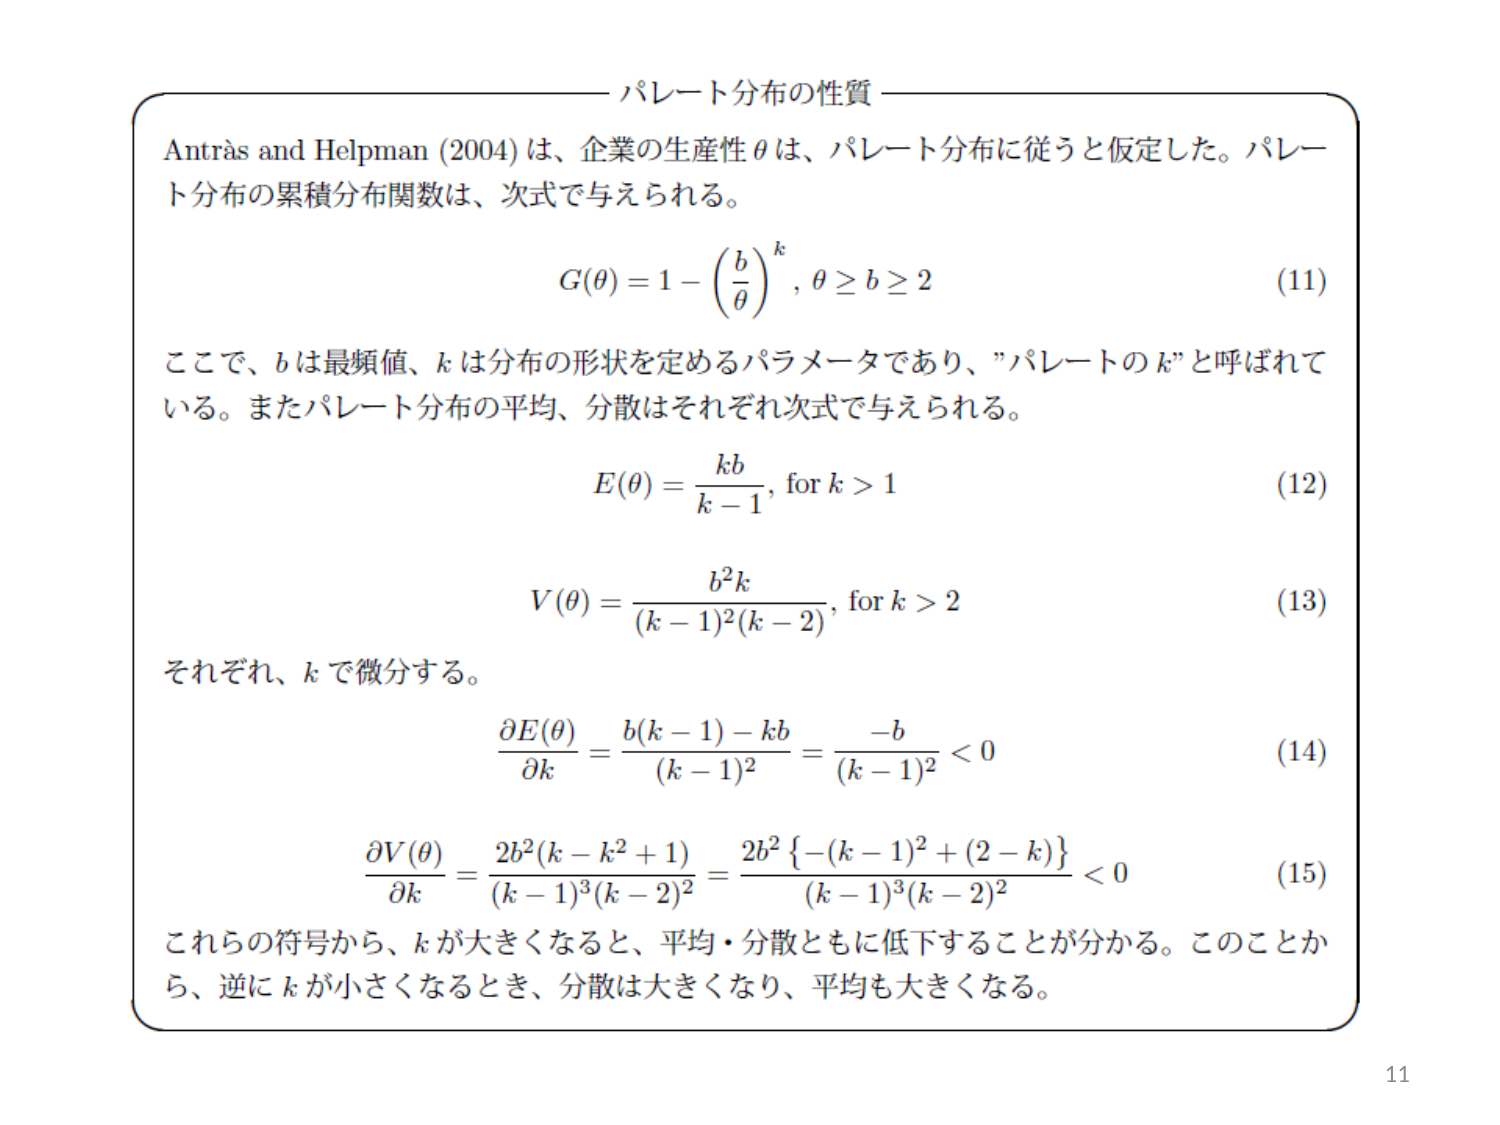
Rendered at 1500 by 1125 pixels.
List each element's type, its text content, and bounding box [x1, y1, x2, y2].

picture [100, 35, 1385, 1045]
slide_number 11 [1074, 1042, 1425, 1103]
